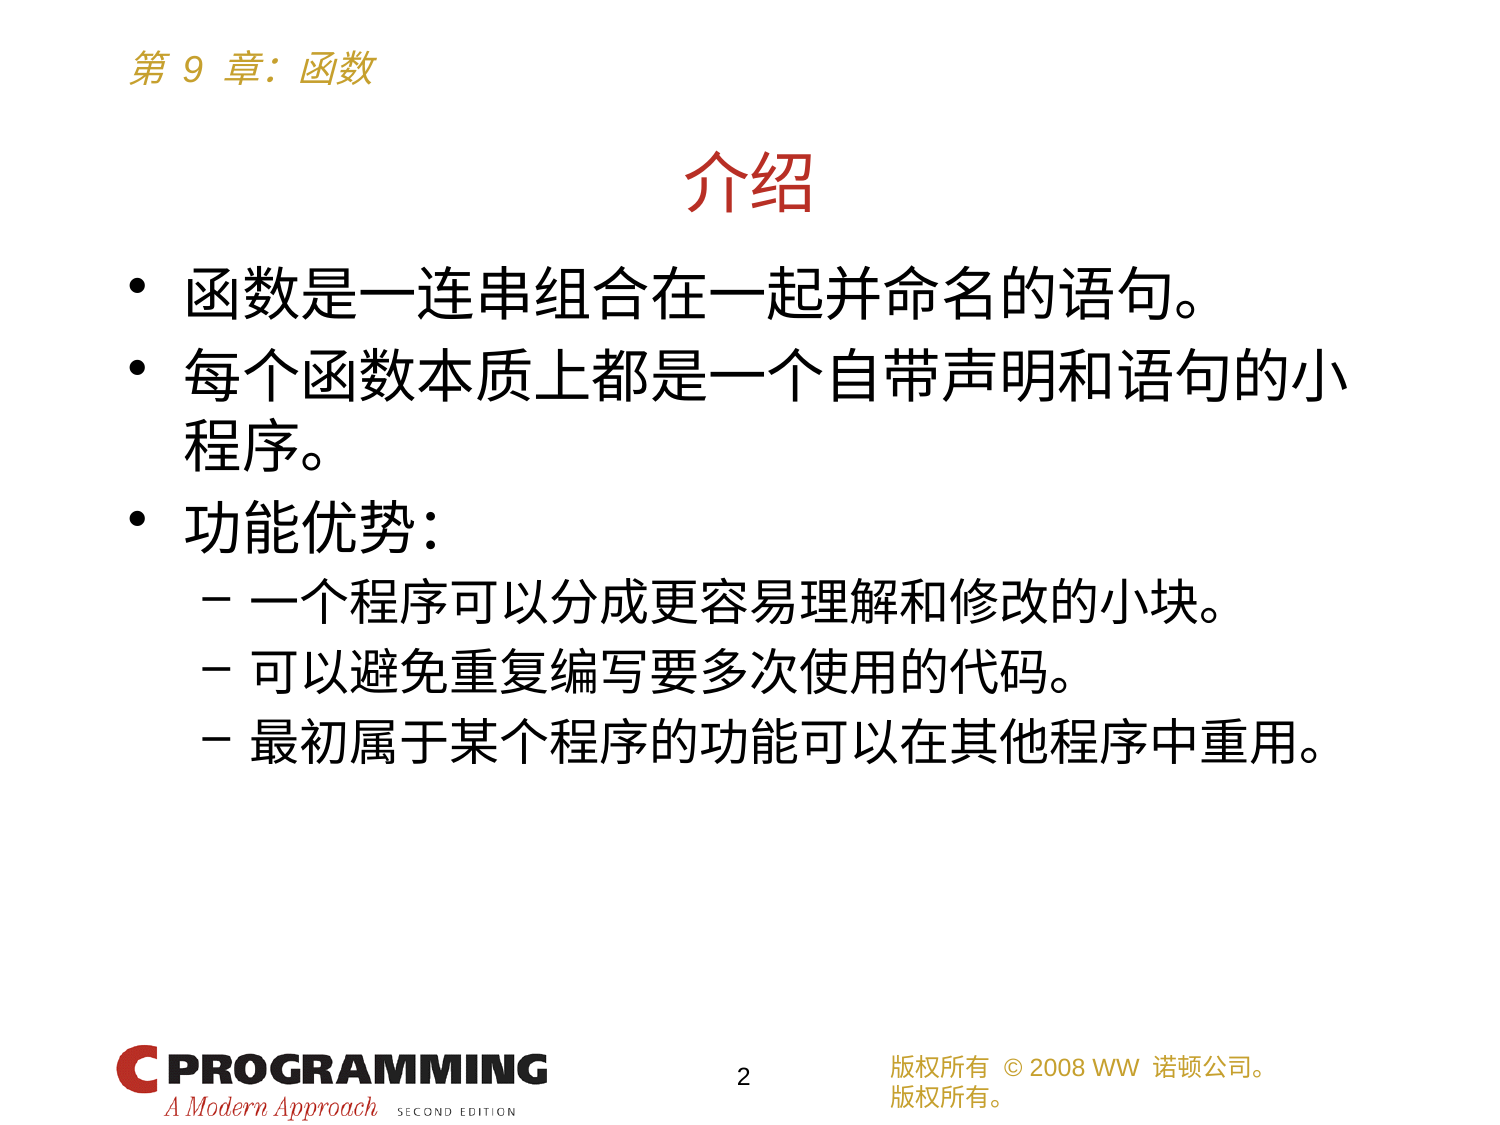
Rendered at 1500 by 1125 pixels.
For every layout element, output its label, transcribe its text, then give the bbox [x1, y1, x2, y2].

title 介绍 [112, 125, 1388, 238]
list 函数是一连串组合在一起并命名的语句。 每个函数本质上都是一个自带声明和语句的小程序。 功能优势： 一个程序可以分成更容易理解和修改的小块。 可以避免重复编写要多次使用的代码。 最初属于某个程序的功能可以在其他程序中重用。 [112, 249, 1388, 1038]
picture [112, 1041, 550, 1123]
footer 版权所有 © 2008 WW 诺顿公司。 版权所有。 [874, 1043, 1388, 1119]
slide_number 2 [687, 1049, 801, 1101]
